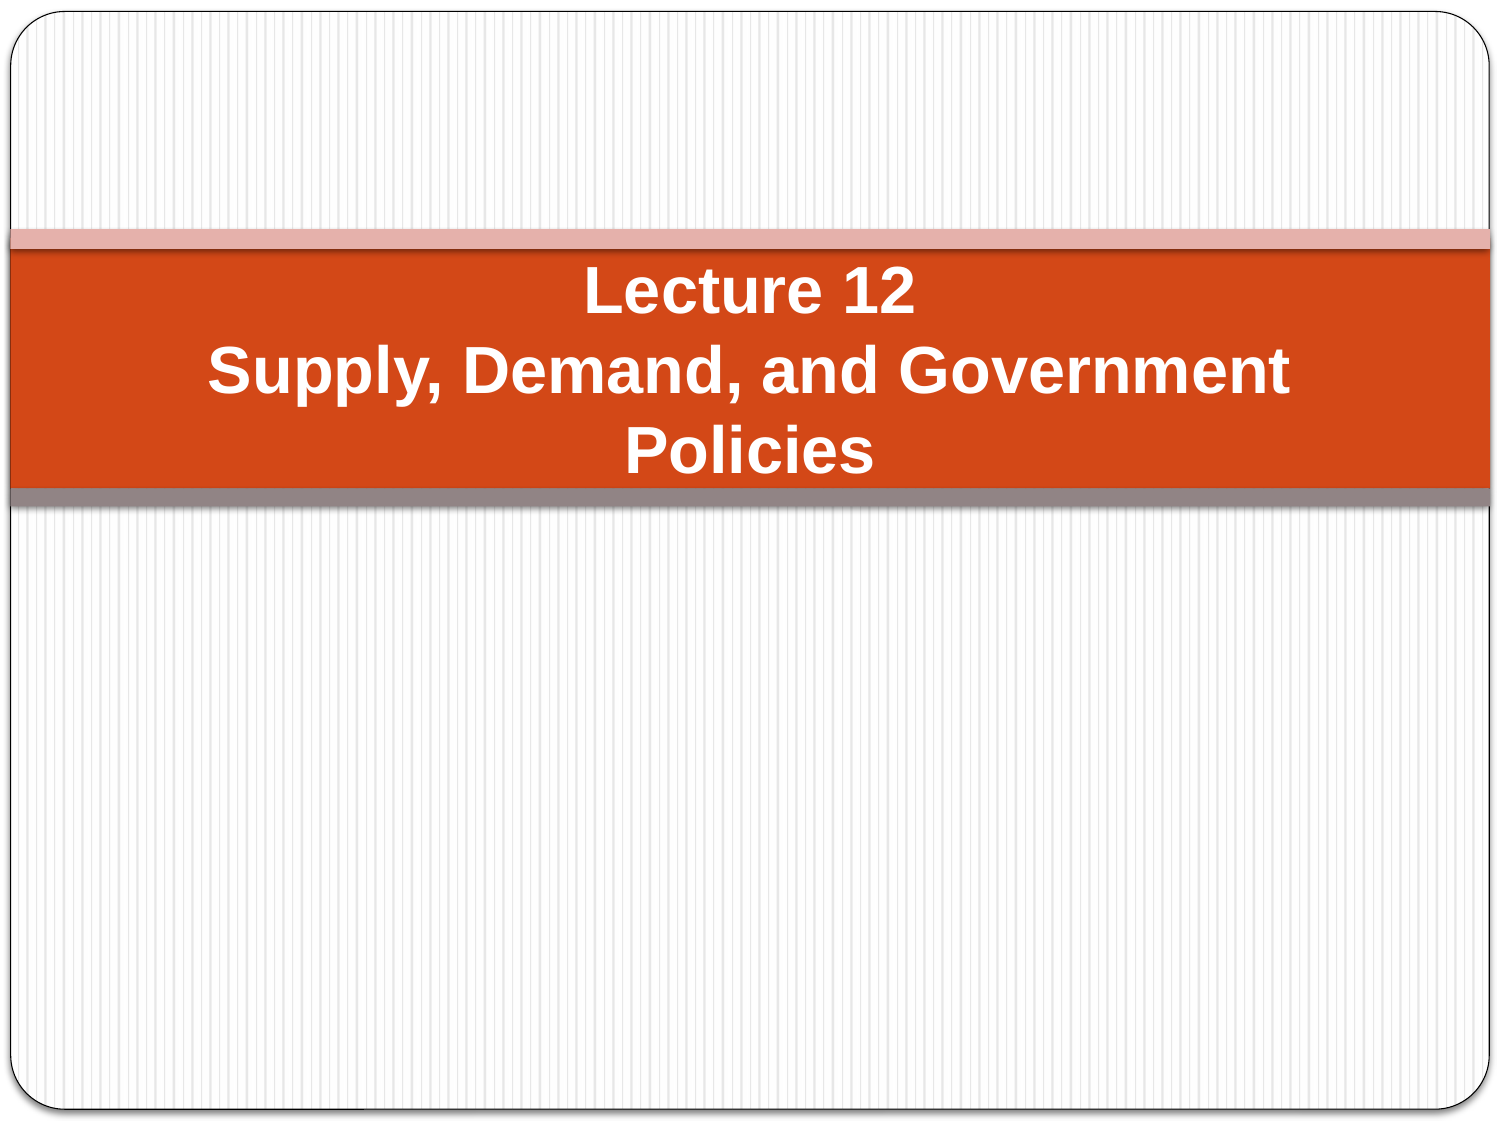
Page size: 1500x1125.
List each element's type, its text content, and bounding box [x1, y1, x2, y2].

title Lecture 12 Supply, Demand, and Government Policies [75, 249, 1425, 492]
